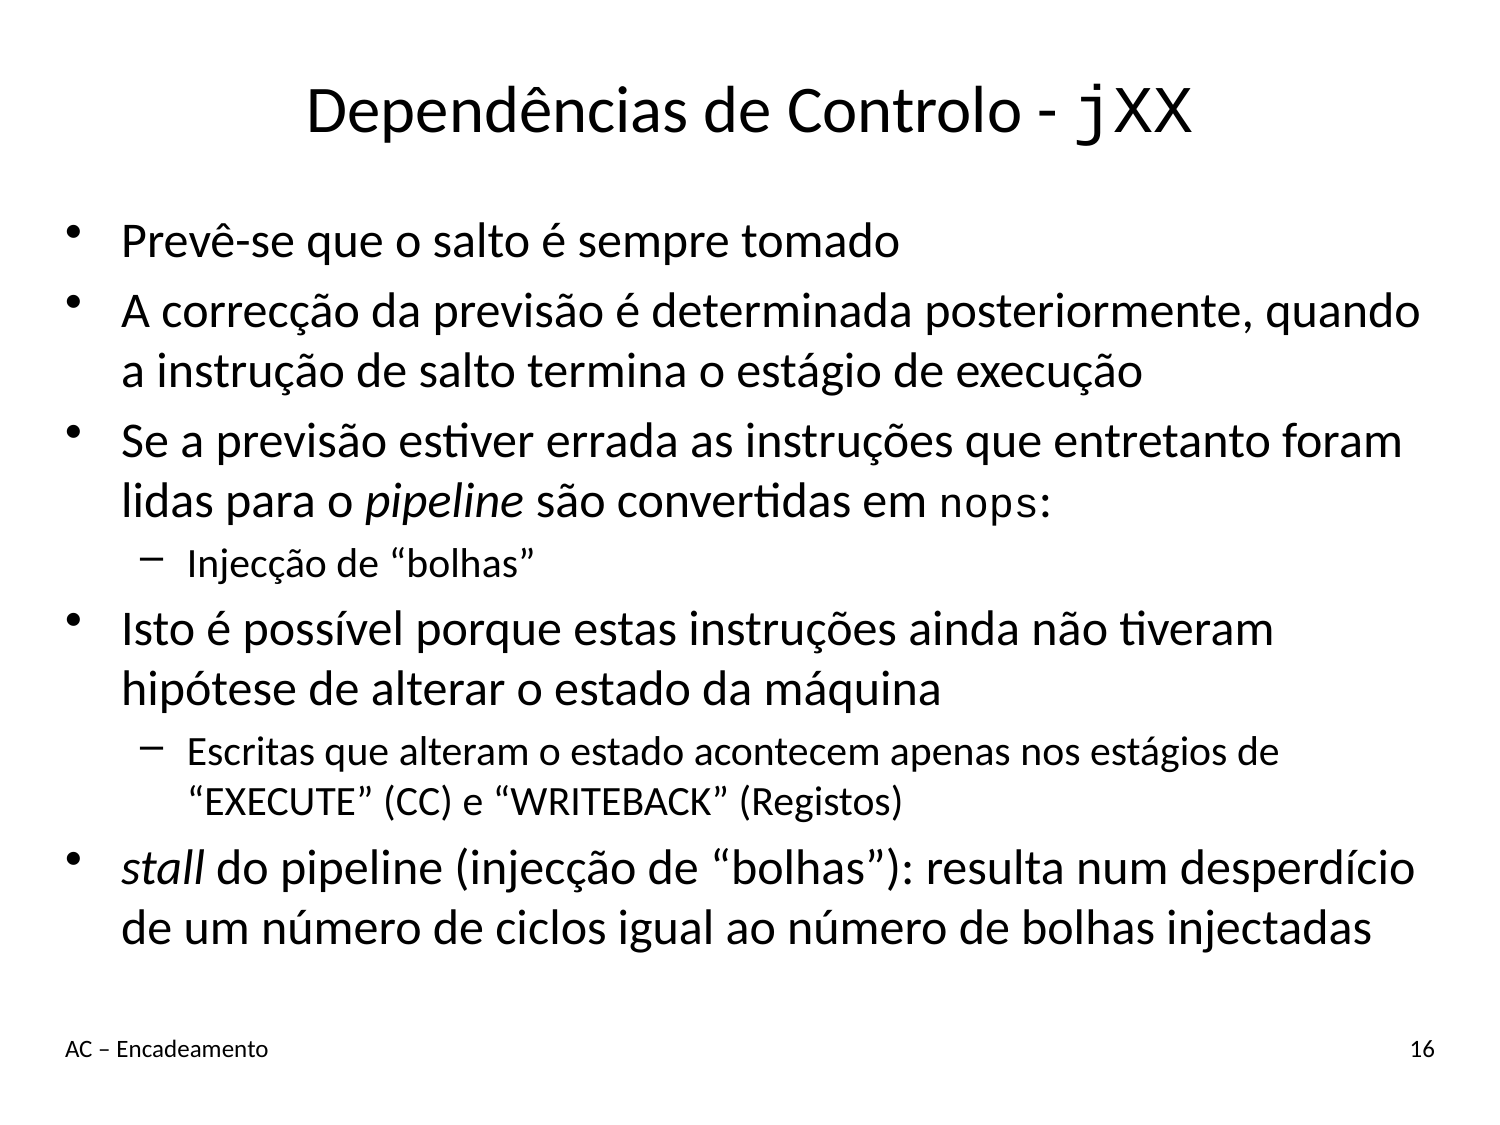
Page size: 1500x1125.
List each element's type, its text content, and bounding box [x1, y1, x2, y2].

slide_number 16 [1249, 1024, 1451, 1101]
title Dependências de Controlo - jXX [50, 37, 1450, 175]
slide_number AC – Encadeamento [49, 1024, 1101, 1101]
list Prevê-se que o salto é sempre tomado A correcção da previsão é determinada posteriormente, quando a instrução de salto termina o estágio de execução Se a previsão estiver errada as instruções que entretanto foram lidas para o pipeline são convertidas em nops: Injecção de “bolhas” Isto é possível porque estas instruções ainda não tiveram hipótese de alterar o estado da máquina Escritas que alteram o estado acontecem apenas nos estágios de “EXECUTE” (CC) e “WRITEBACK” (Registos) stall do pipeline (injecção de “bolhas”): resulta num desperdício de um número de ciclos igual ao número de bolhas injectadas [50, 200, 1450, 1000]
